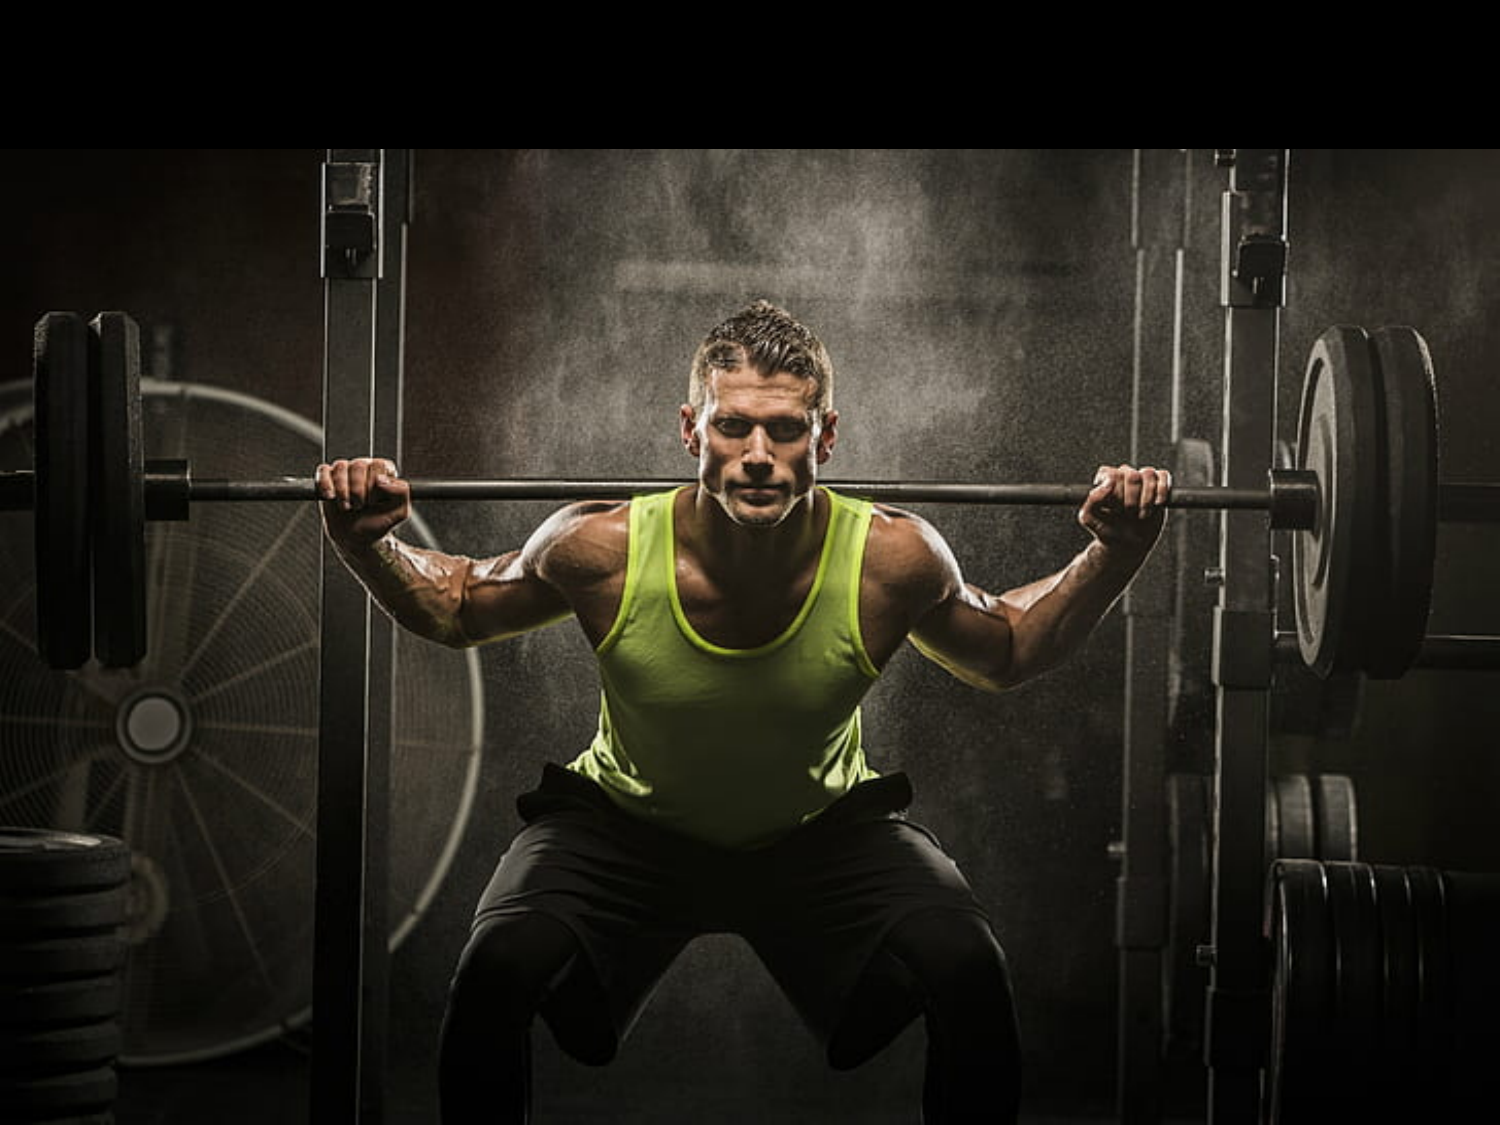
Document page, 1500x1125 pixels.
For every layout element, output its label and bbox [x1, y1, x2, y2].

picture [0, 149, 1500, 1125]
